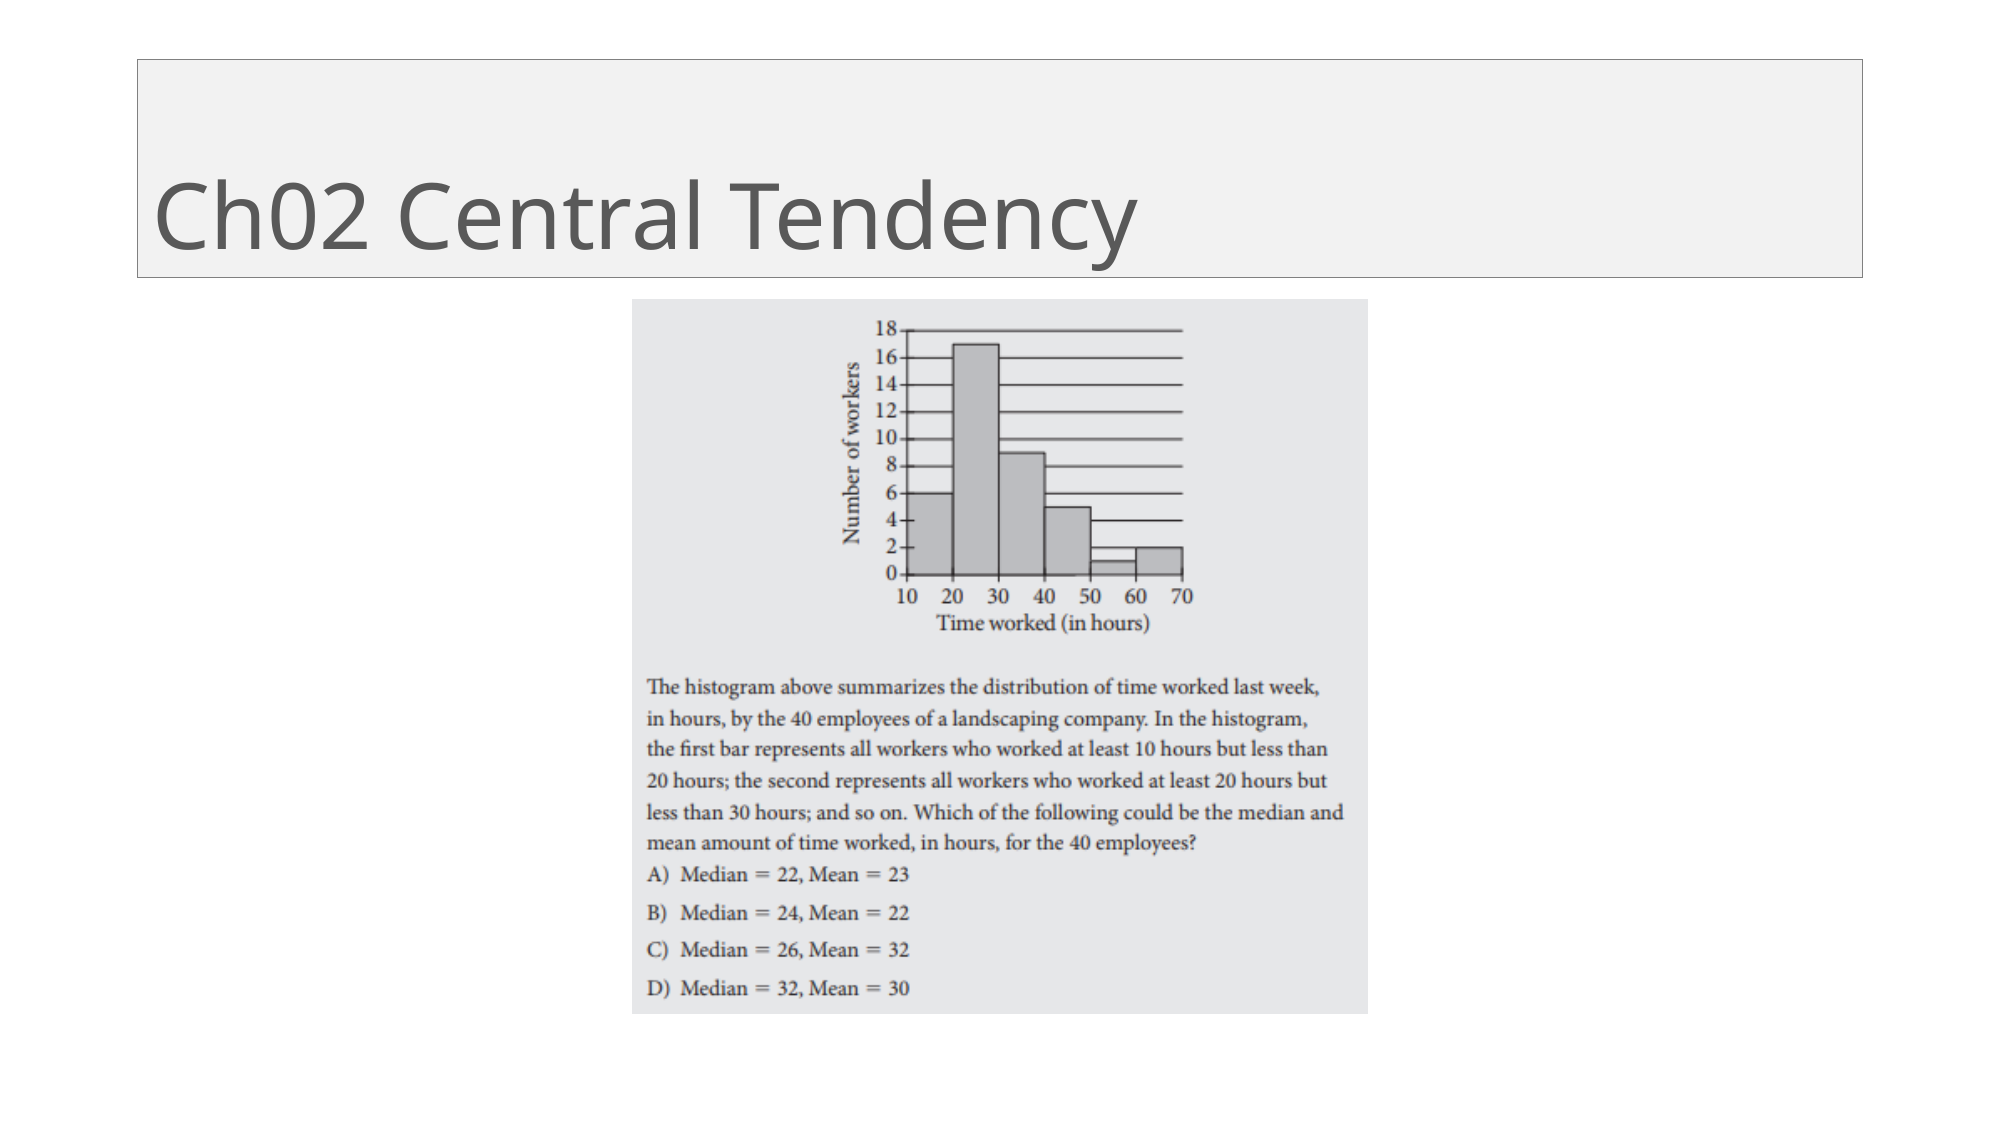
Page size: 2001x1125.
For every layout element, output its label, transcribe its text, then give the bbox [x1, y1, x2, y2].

picture [632, 299, 1368, 1014]
title Ch02 Central Tendency [137, 59, 1863, 278]
